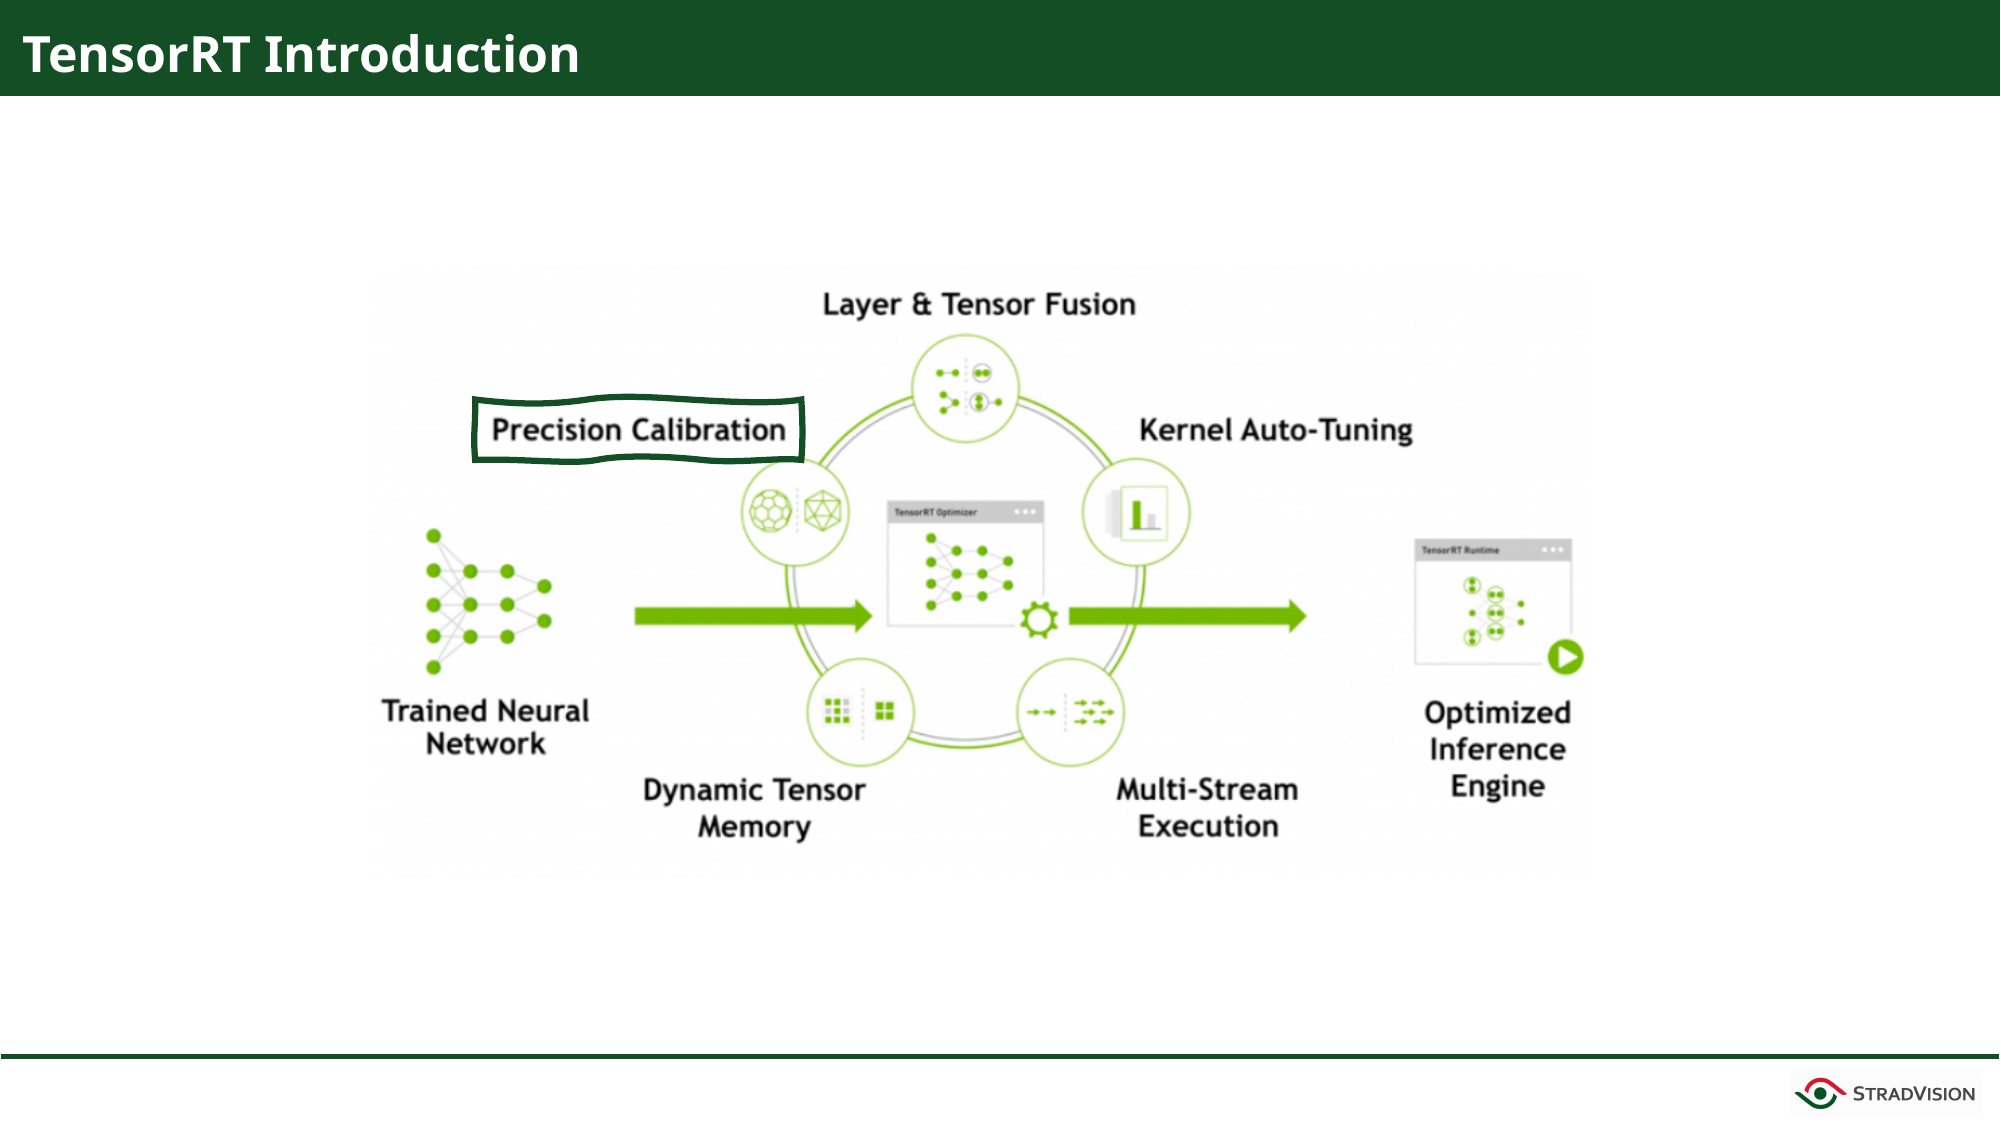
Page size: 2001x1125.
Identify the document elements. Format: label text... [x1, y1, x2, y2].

text_box [0, 1052, 2000, 1062]
text_box [0, 0, 2000, 96]
picture [1789, 1067, 1982, 1118]
picture [335, 247, 1665, 878]
text_box TensorRT Introduction [7, 3, 1982, 92]
